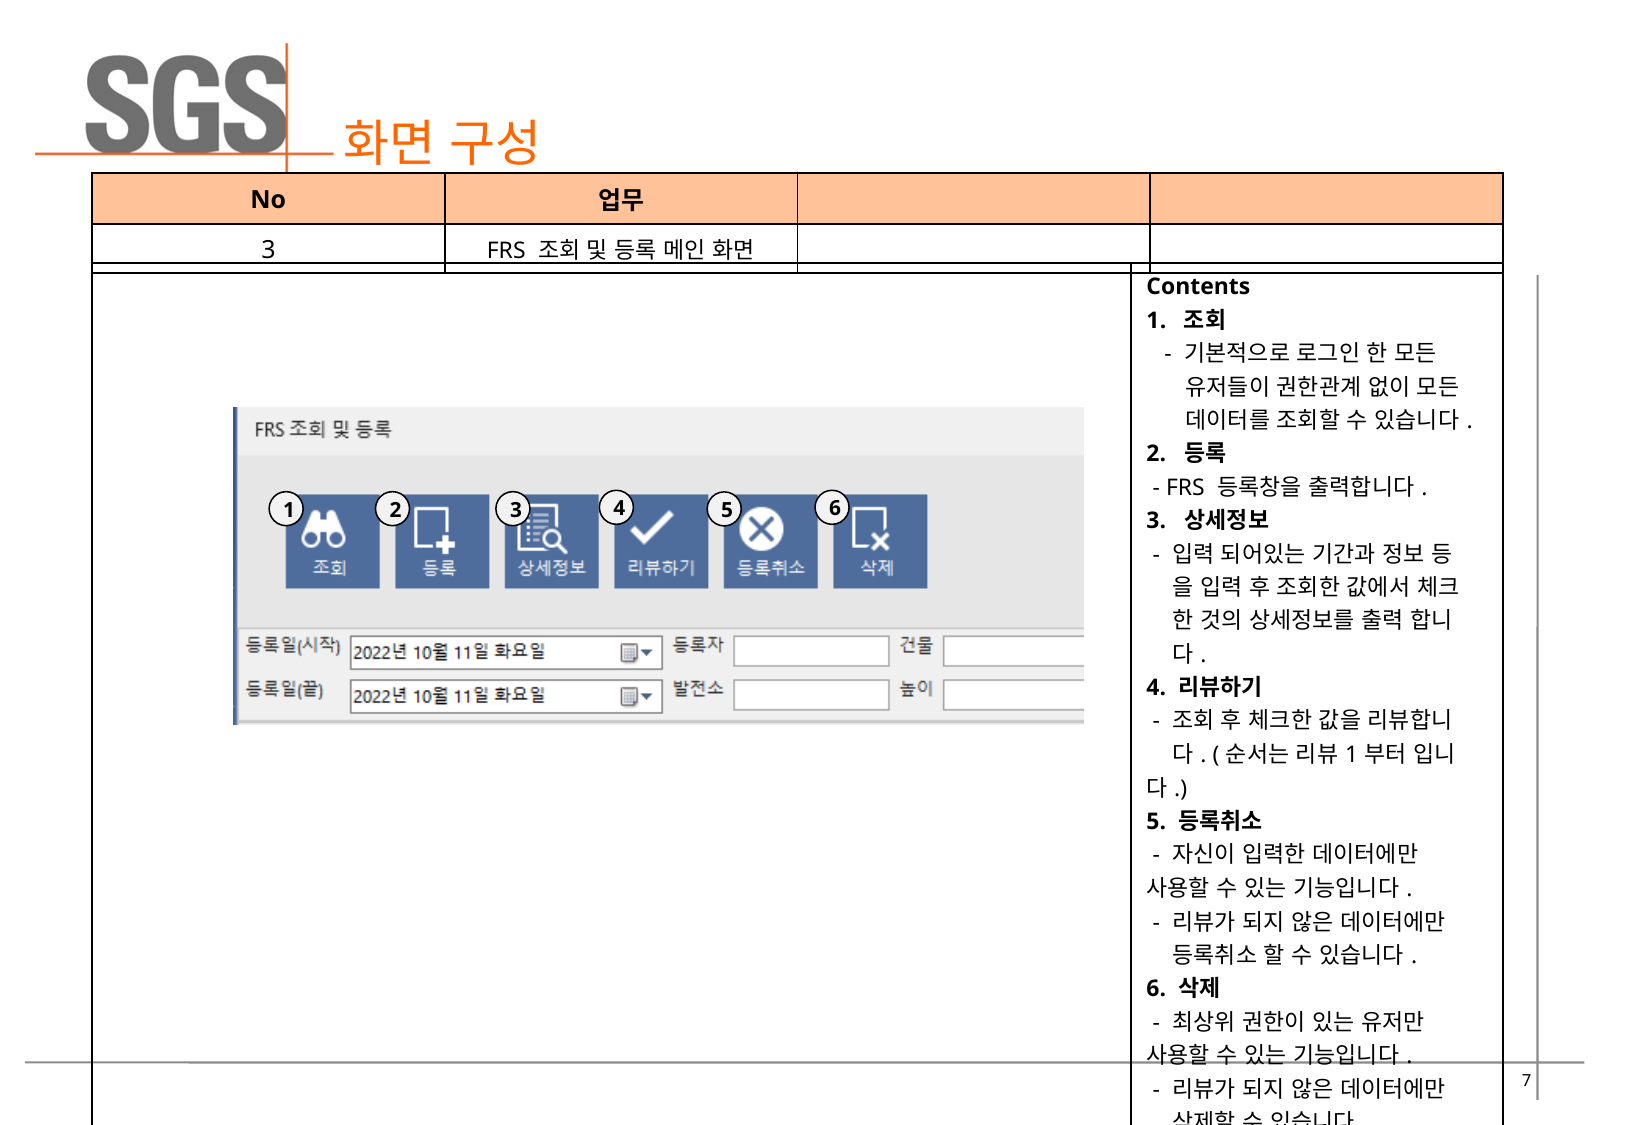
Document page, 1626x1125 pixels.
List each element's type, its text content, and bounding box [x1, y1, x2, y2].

table_header 업무 [446, 174, 797, 223]
table_cell [1151, 225, 1502, 272]
picture [0, 0, 1626, 1125]
table_header [1151, 174, 1502, 223]
table_header [93, 274, 1130, 1125]
table_cell FRS 조회 및 등록 메인 화면 [446, 225, 797, 272]
picture [233, 407, 1084, 726]
table_cell [798, 225, 1149, 272]
table_header Contents 조회 - 기본적으로 로그인 한 모든 유저들이 권한관계 없이 모든 데이터를 조회할 수 있습니다. 2. 등록 - FRS 등록창을 출력합니다. 3. 상세정보 - 입력 되어있는 기간과 정보 등 을 입력 후 조회한 값에서 체크 한 것의 상세정보를 출력 합니 다. 4. 리뷰하기 - 조회 후 체크한 값을 리뷰합니 다. (순서는 리뷰1부터 입니다.) 5. 등록취소 - 자신이 입력한 데이터에만 사용할 수 있는 기능입니다. - 리뷰가 되지 않은 데이터에만 등록취소 할 수 있습니다. 6. 삭제 - 최상위 권한이 있는 유저만 사용할 수 있는 기능입니다. - 리뷰가 되지 않은 데이터에만 삭제할 수 있습니다. [1132, 274, 1502, 1125]
table_header No [93, 174, 444, 223]
table_header [798, 174, 1149, 223]
title 화면 구성 [327, 66, 1504, 172]
table_cell 3 [93, 225, 444, 272]
